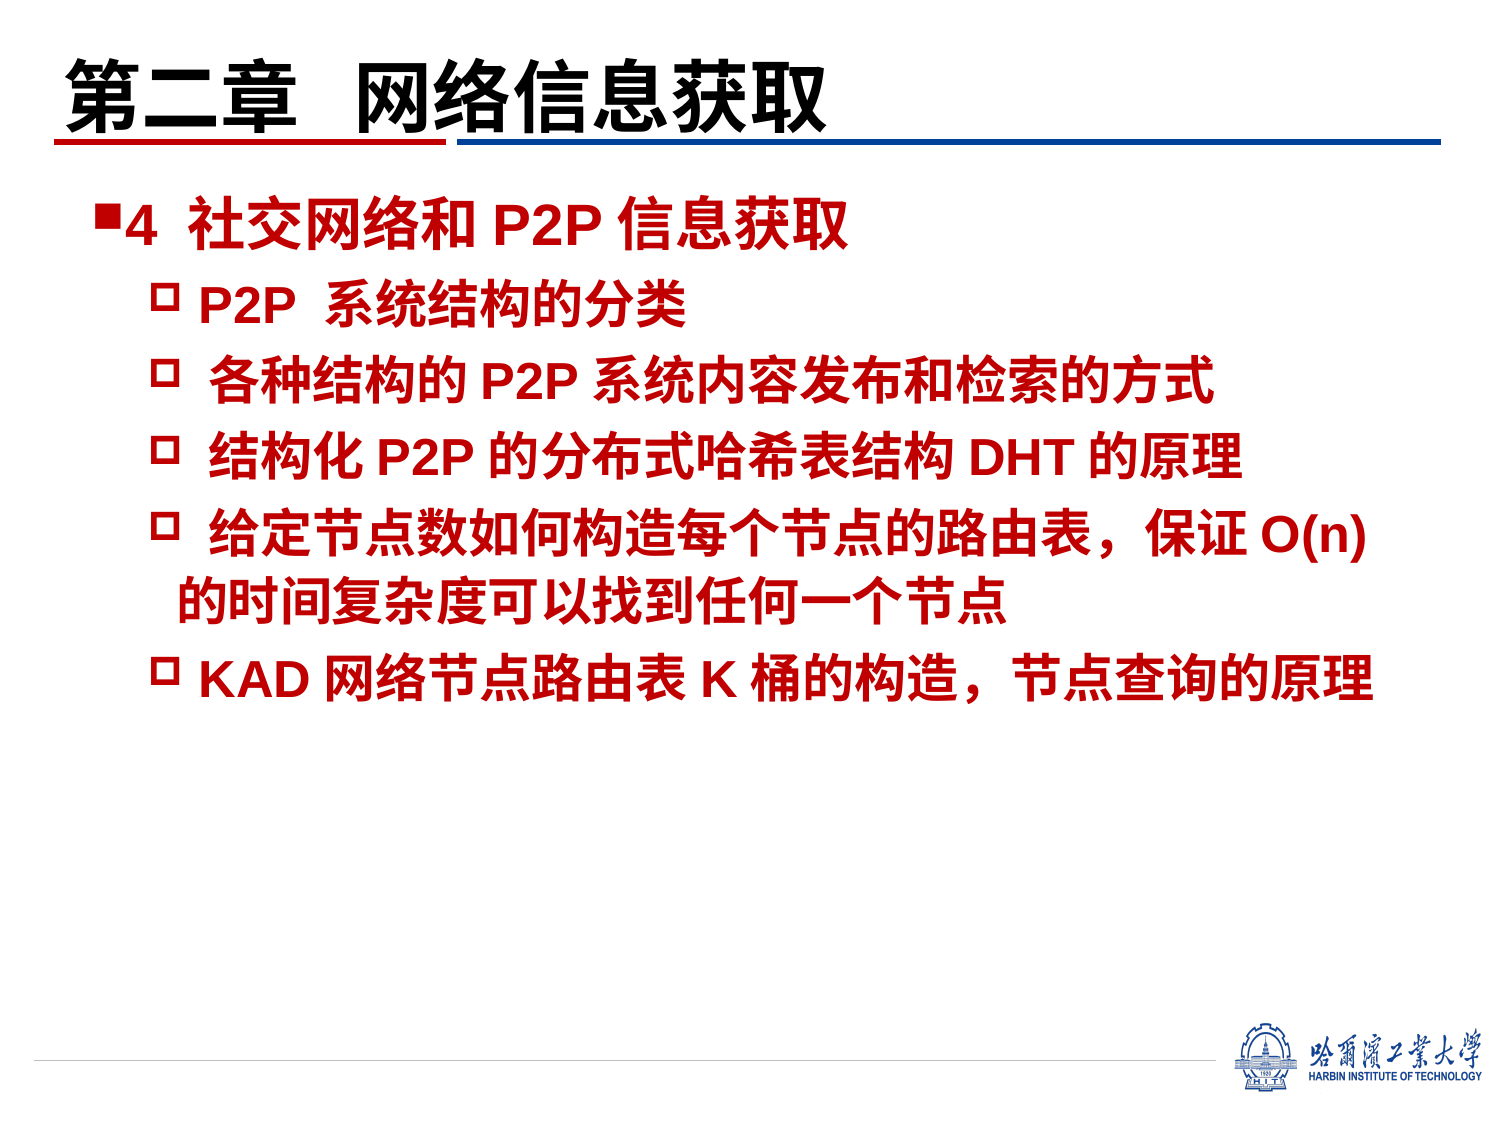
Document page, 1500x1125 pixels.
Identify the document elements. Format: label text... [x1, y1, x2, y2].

title 第二章 网络信息获取 [47, 7, 1398, 195]
list 4 社交网络和P2P信息获取 P2P 系统结构的分类 各种结构的P2P系统内容发布和检索的方式 结构化P2P的分布式哈希表结构DHT的原理 给定节点数如何构造每个节点的路由表，保证O(n)的时间复杂度可以找到任何一个节点 KAD网络节点路由表K桶的构造，节点查询的原理 [76, 172, 1398, 1012]
picture [1204, 1023, 1482, 1094]
